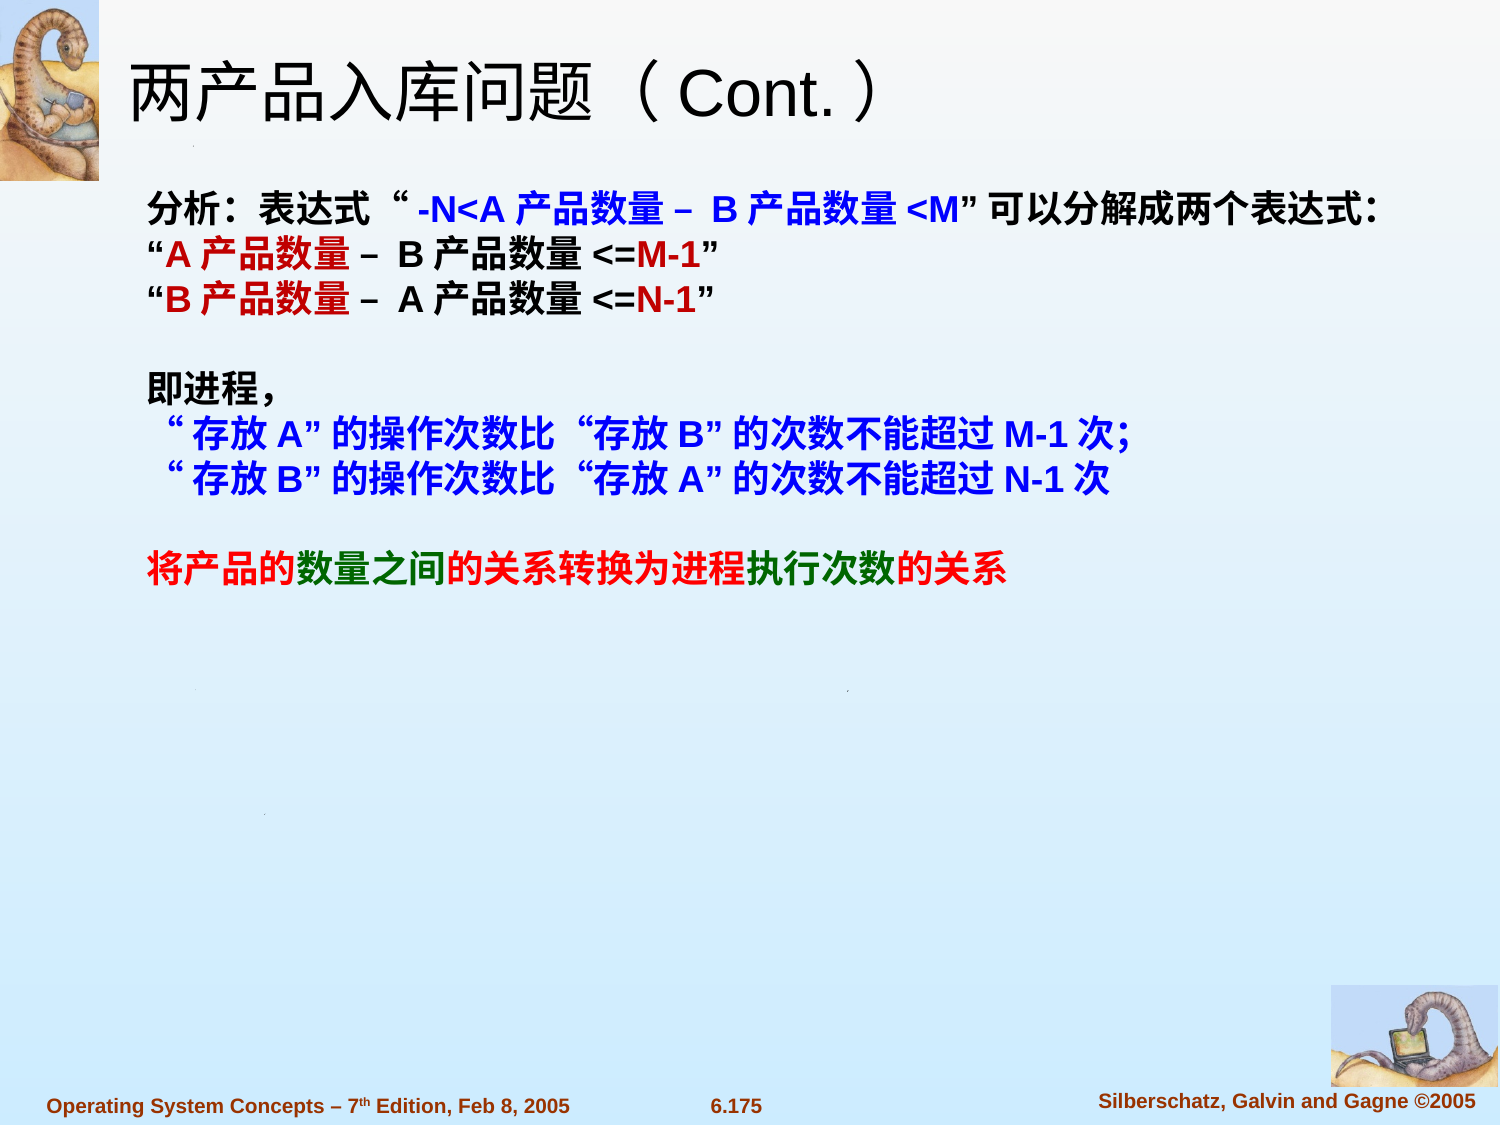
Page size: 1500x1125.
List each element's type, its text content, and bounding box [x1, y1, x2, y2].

picture [0, 0, 99, 181]
title 两产品入库问题（Cont.） [112, 37, 1438, 138]
picture [1331, 985, 1498, 1087]
list 分析：表达式“-N<A产品数量 – B产品数量<M”可以分解成两个表达式： “A产品数量 – B产品数量<=M-1” “B产品数量 – A产品数量<=N-1” 即进程， “存放A”的操作次数比“存放B”的次数不能超过M-1次； “存放B”的操作次数比“存放A”的次数不能超过N-1次 将产品的数量之间的关系转换为进程执行次数的关系 [130, 177, 1424, 1024]
